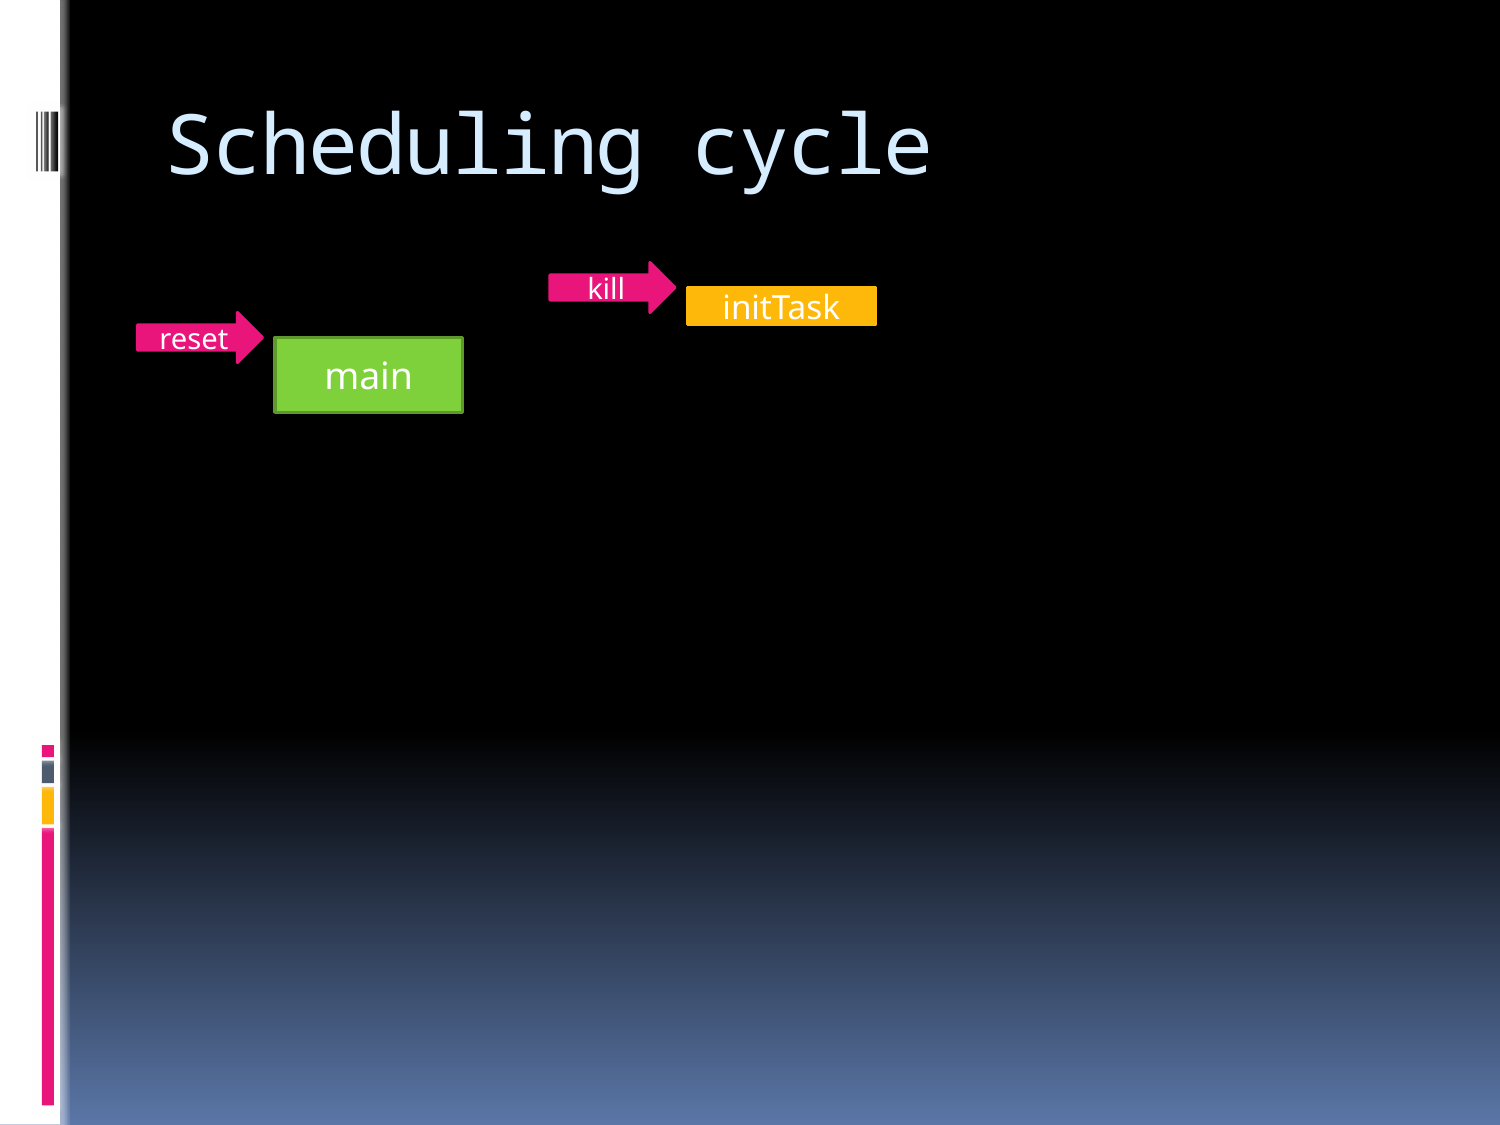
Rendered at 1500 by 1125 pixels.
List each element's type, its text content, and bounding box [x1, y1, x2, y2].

text_box reset [135, 311, 264, 364]
text_box kill [548, 261, 677, 314]
title Scheduling cycle [150, 84, 1425, 235]
text_box initTask [686, 286, 877, 326]
text_box main [273, 336, 464, 414]
